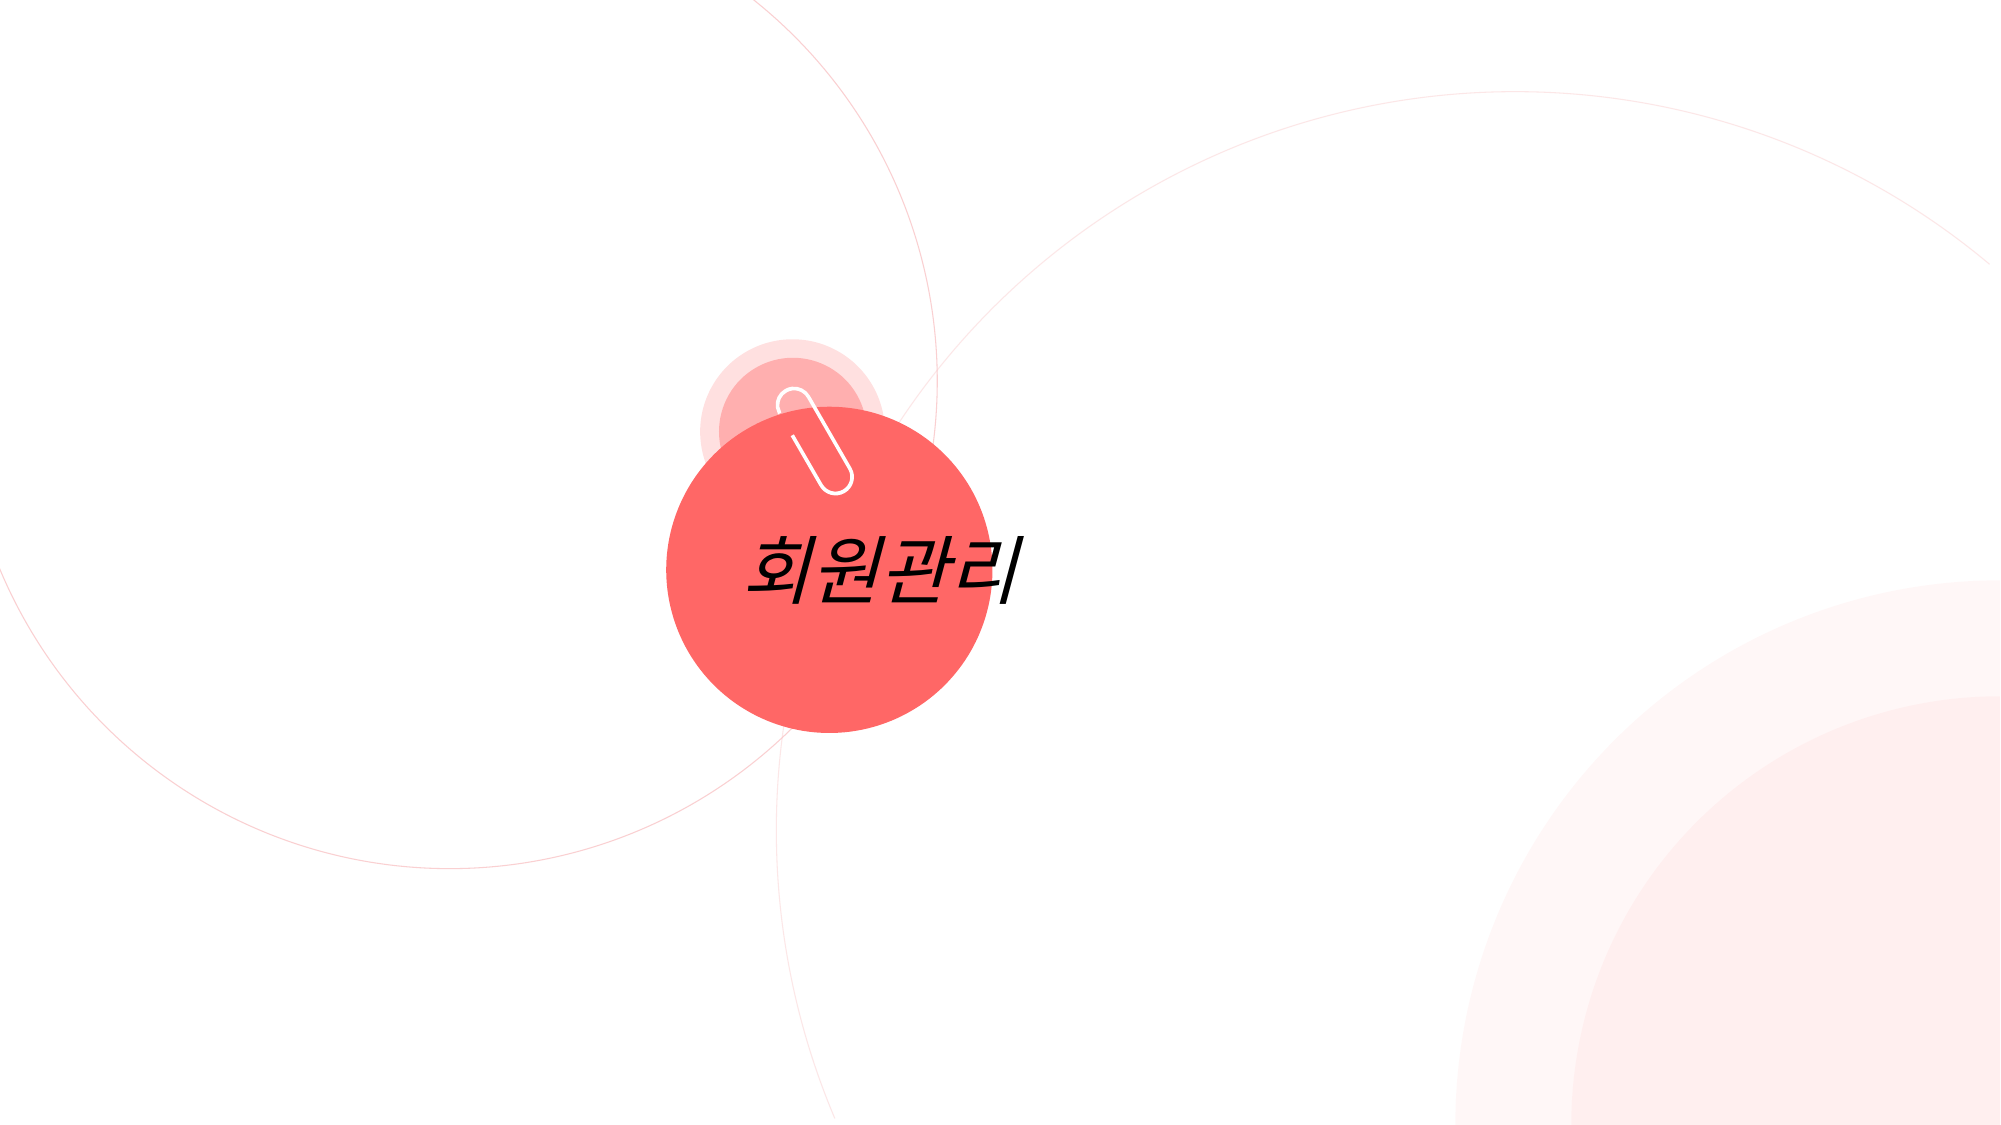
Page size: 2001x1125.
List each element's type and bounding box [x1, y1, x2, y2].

text_box [666, 339, 993, 733]
text_box [0, 0, 2000, 1125]
